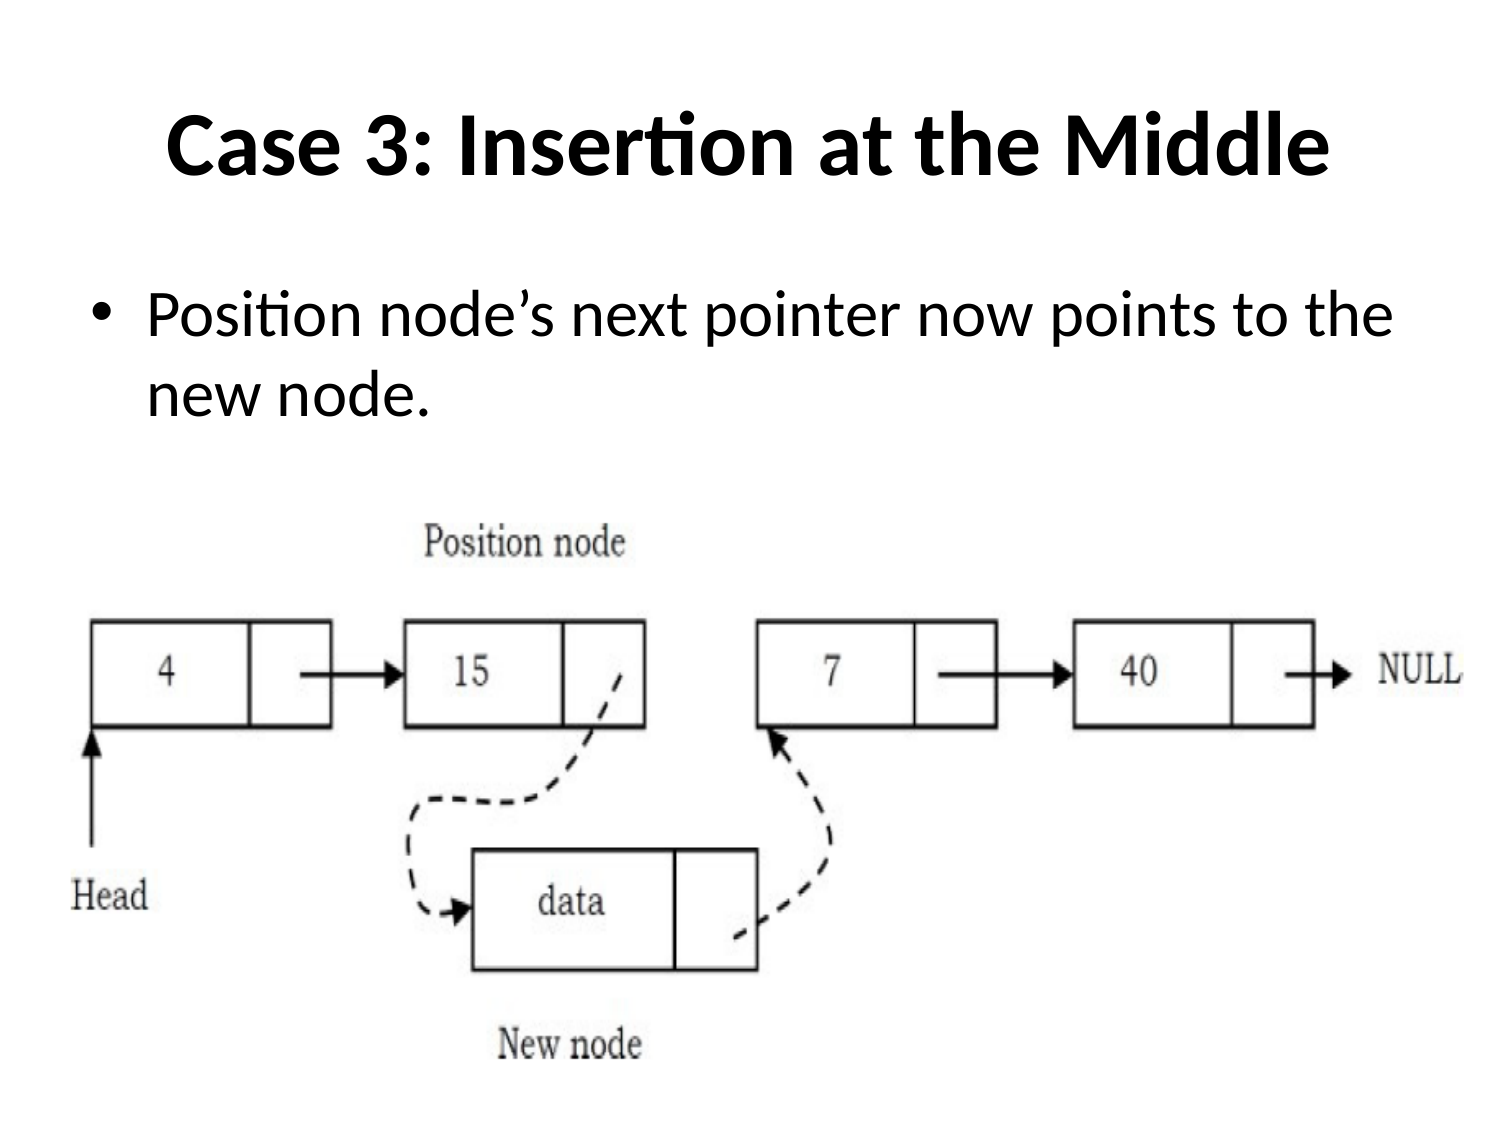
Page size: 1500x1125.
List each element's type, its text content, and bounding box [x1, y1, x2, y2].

picture [49, 512, 1473, 1069]
title Case 3: Insertion at the Middle [75, 45, 1425, 233]
list Position node’s next pointer now points to the new node. [75, 262, 1425, 510]
